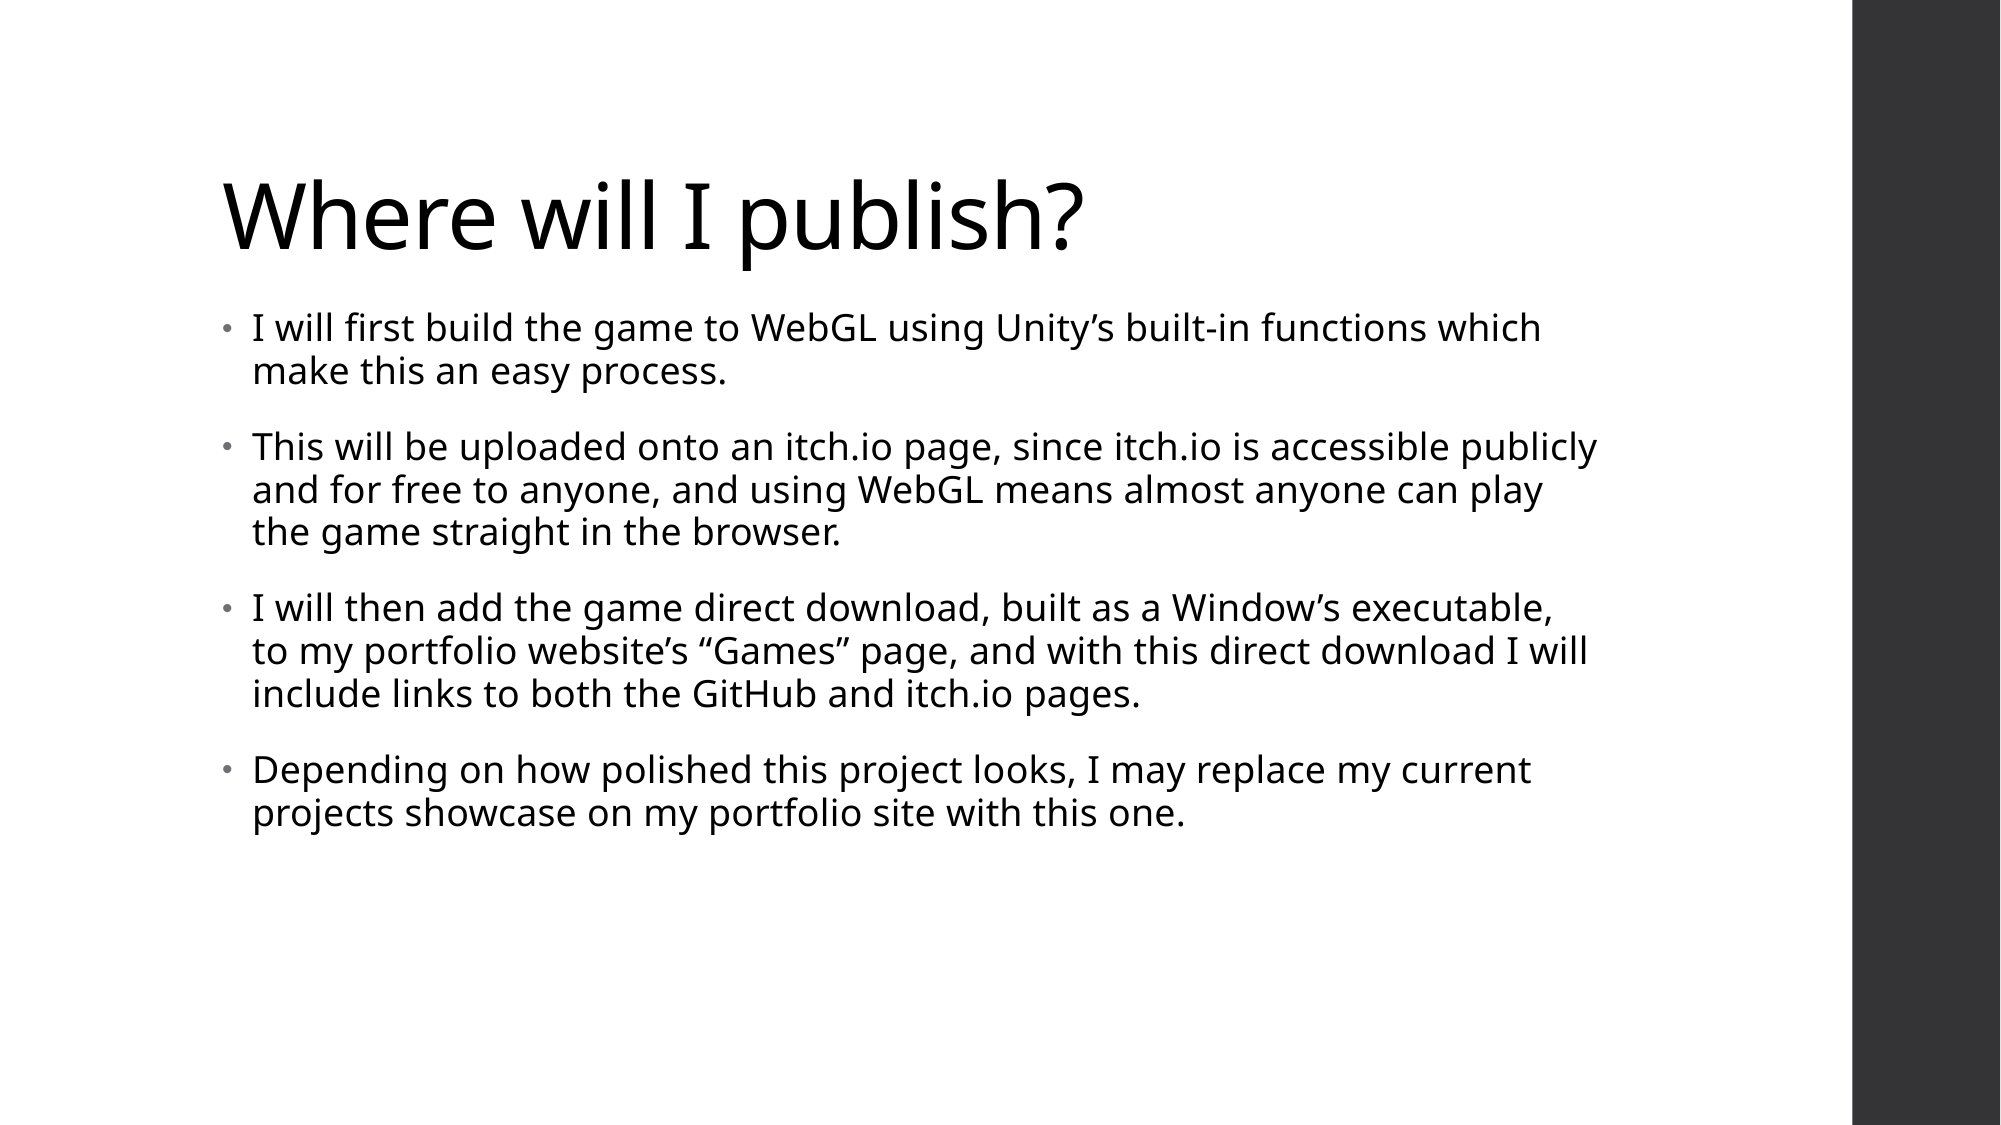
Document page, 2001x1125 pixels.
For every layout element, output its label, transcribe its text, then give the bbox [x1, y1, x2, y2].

title Where will I publish? [206, 60, 1797, 278]
list I will first build the game to WebGL using Unity’s built-in functions which make this an easy process. This will be uploaded onto an itch.io page, since itch.io is accessible publicly and for free to anyone, and using WebGL means almost anyone can play the game straight in the browser. I will then add the game direct download, built as a Window’s executable, to my portfolio website’s “Games” page, and with this direct download I will include links to both the GitHub and itch.io pages. Depending on how polished this project looks, I may replace my current projects showcase on my portfolio site with this one. [206, 299, 1617, 1014]
